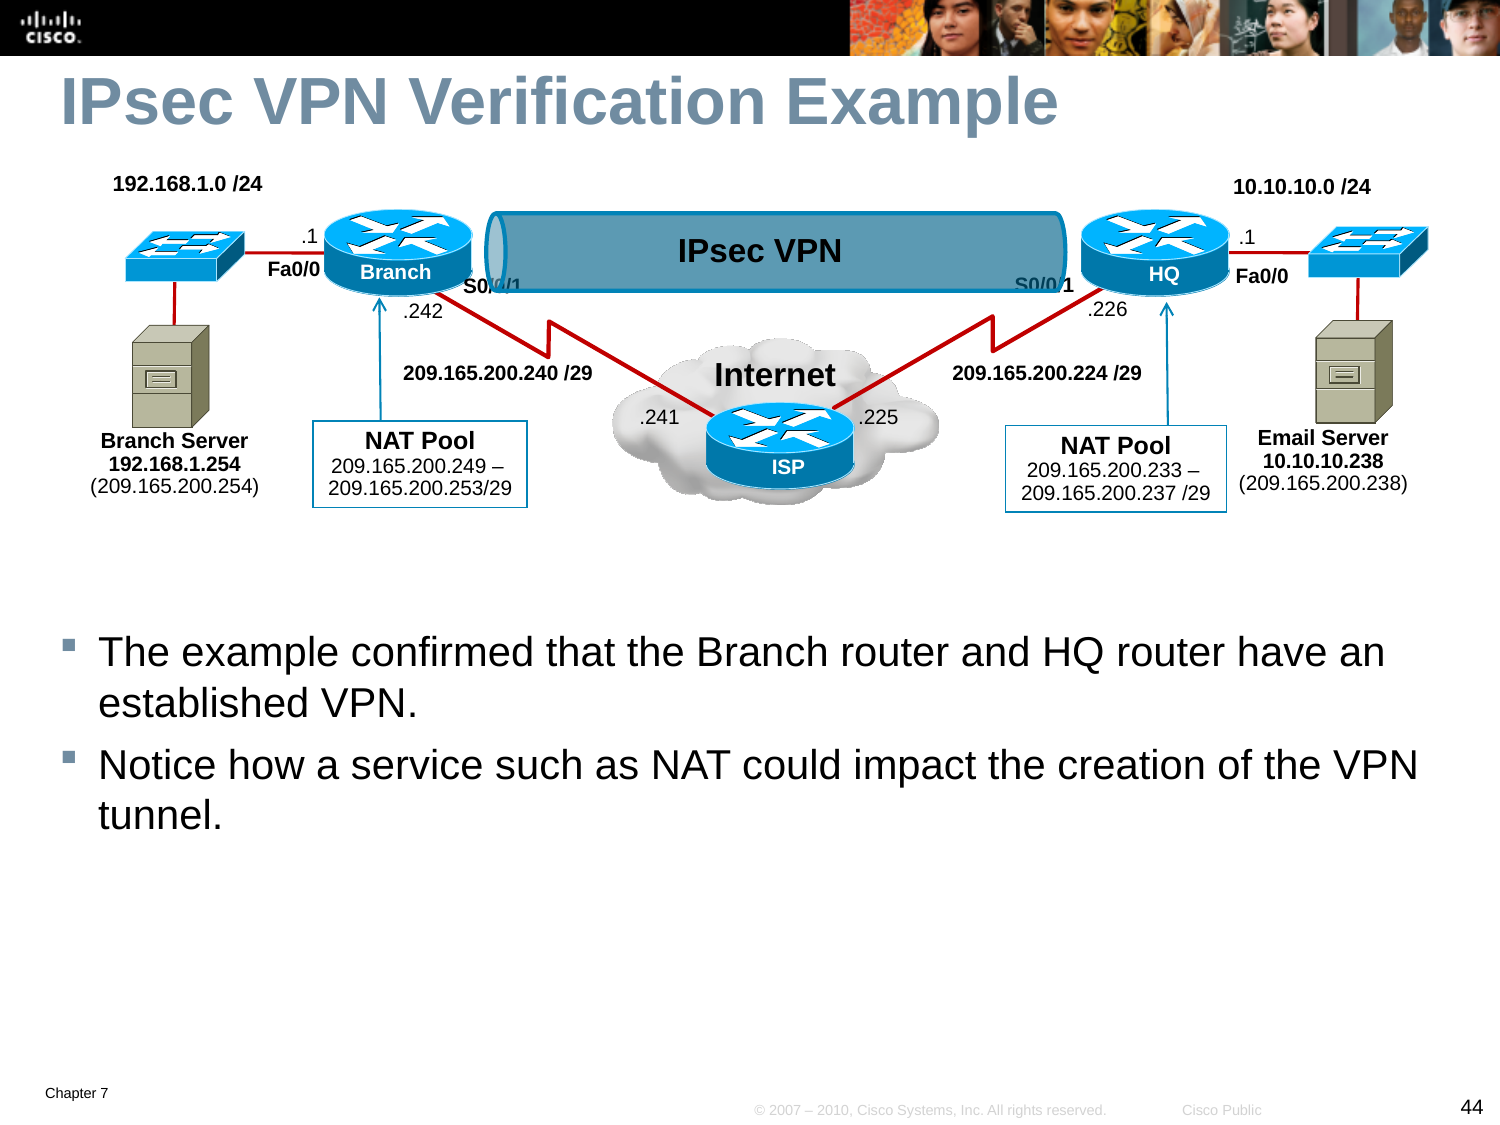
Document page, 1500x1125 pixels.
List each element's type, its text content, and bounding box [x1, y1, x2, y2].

picture [0, 0, 57, 56]
picture [1441, 0, 1500, 56]
list The example confirmed that the Branch router and HQ router have an established VPN. Notice how a service such as NAT could impact the creation of the VPN tunnel. [45, 618, 1444, 1037]
title IPsec VPN Verification Example [45, 59, 52, 150]
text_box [57, 0, 1441, 542]
